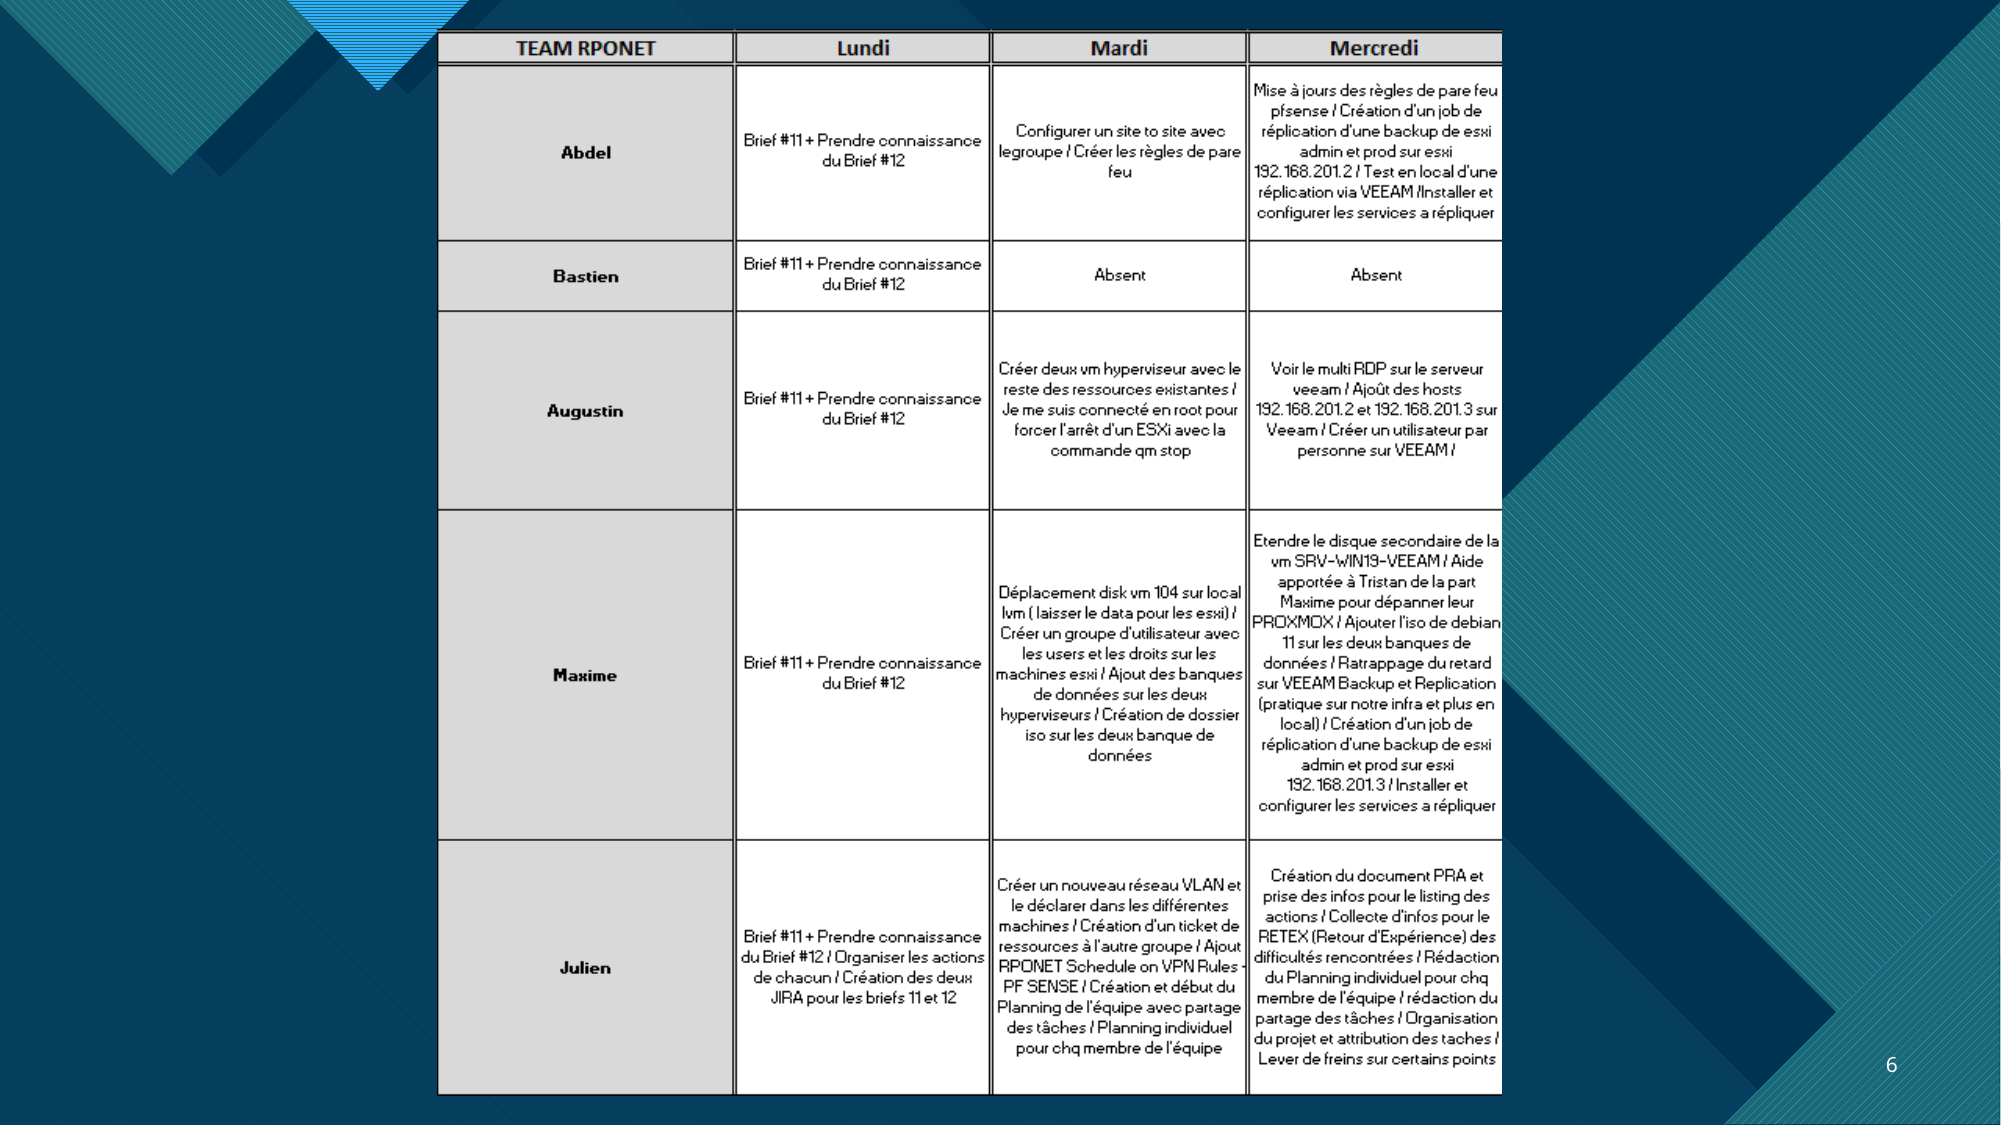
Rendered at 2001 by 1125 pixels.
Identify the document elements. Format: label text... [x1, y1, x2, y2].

picture [437, 29, 1502, 1095]
slide_number 6 [1845, 1035, 1913, 1096]
title Titre du contenu [1502, 427, 2001, 1125]
